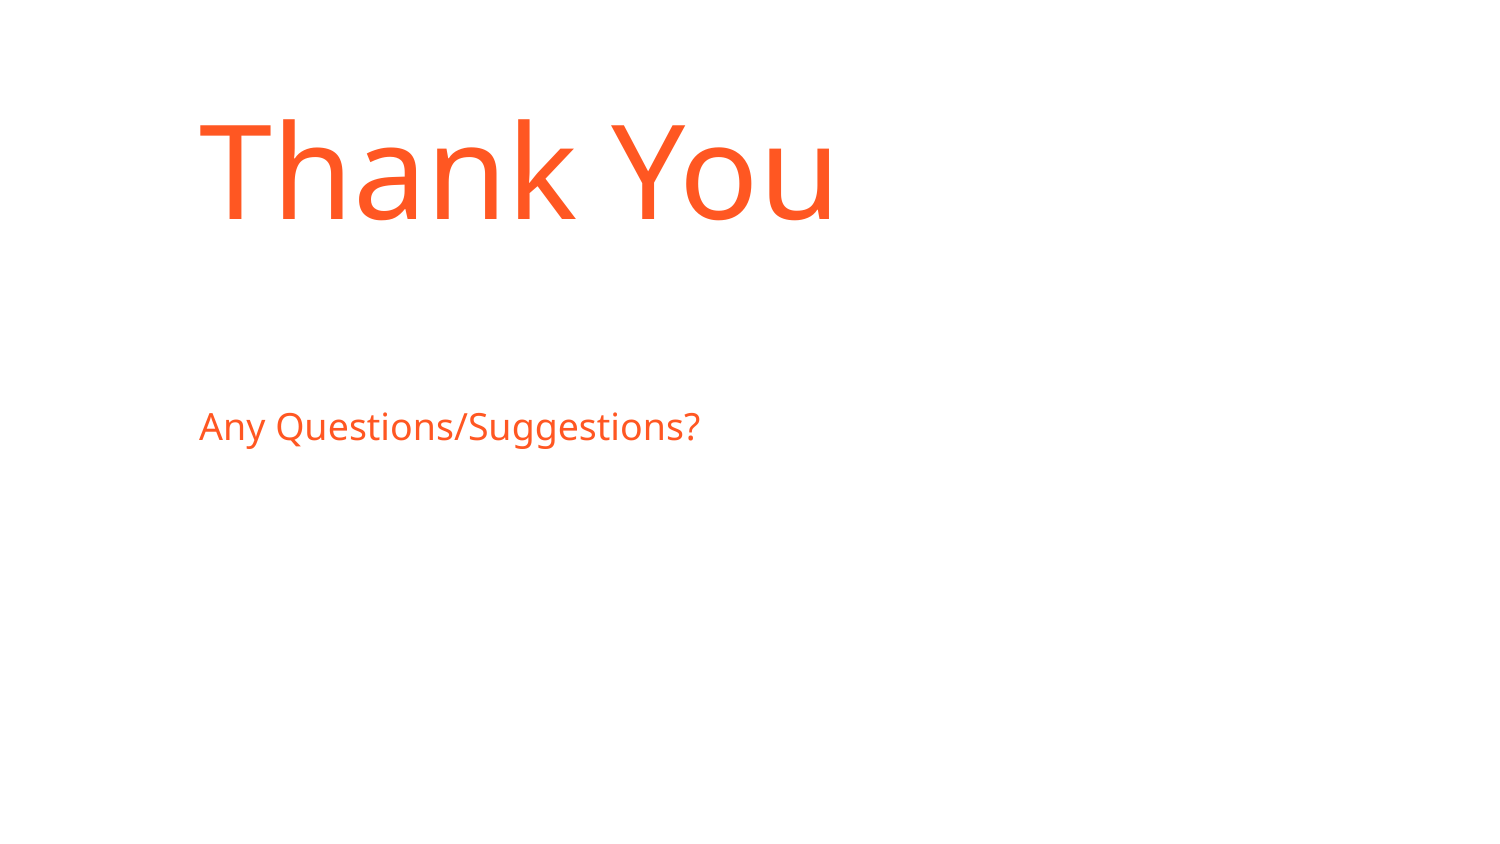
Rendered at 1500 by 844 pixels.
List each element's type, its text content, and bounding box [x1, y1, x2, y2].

title Thank You Any Questions/Suggestions? [184, 72, 1449, 669]
